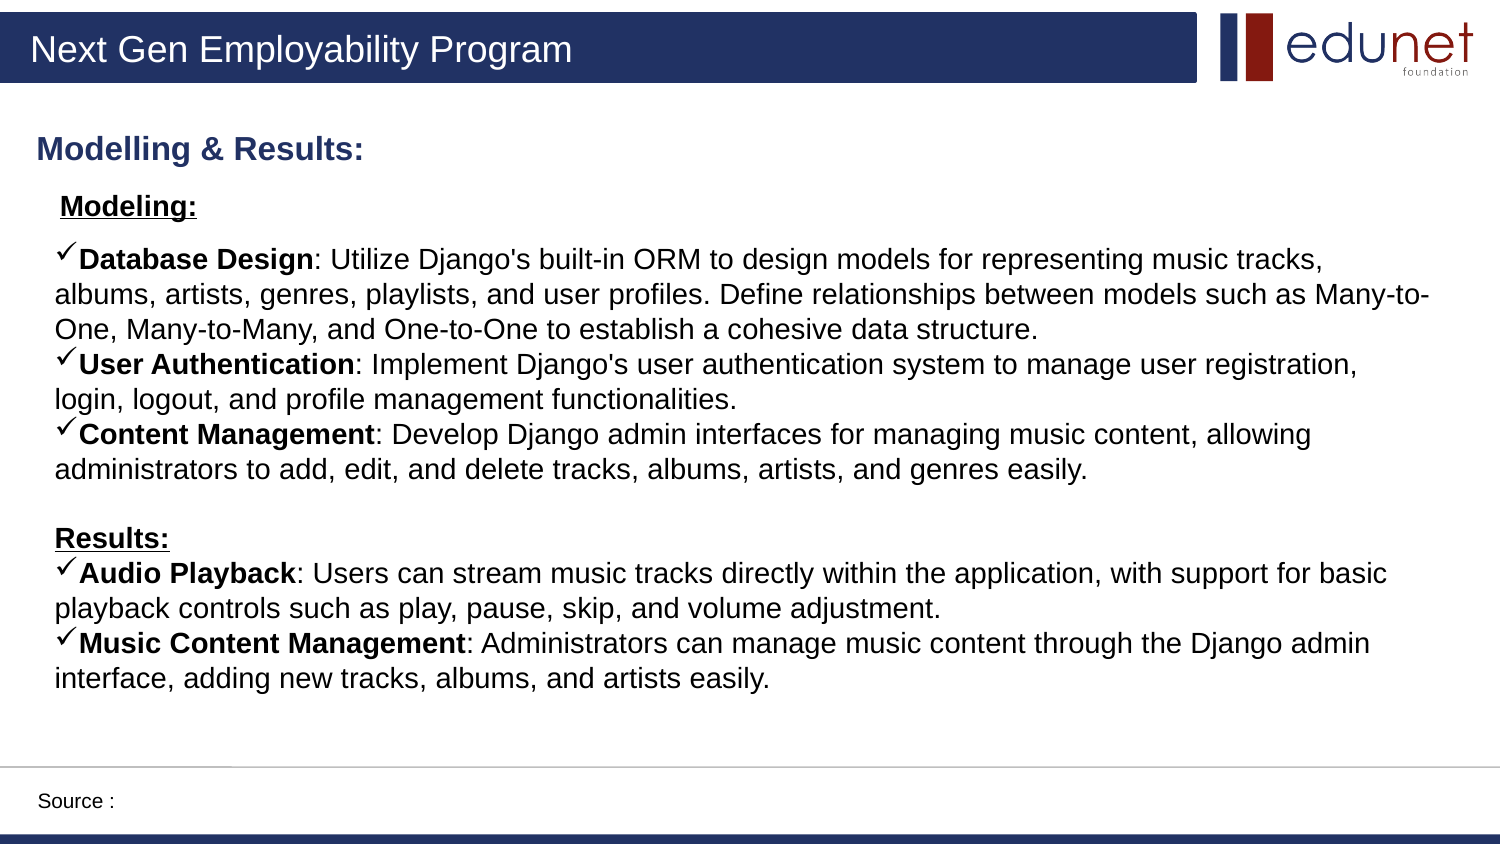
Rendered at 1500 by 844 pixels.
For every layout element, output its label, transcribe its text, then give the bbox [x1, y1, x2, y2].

picture [1279, 14, 1482, 83]
text_box Source : [22, 773, 139, 826]
title Modelling & Results: [21, 111, 504, 165]
text_box Database Design: Utilize Django's built-in ORM to design models for representing music tracks, albums, artists, genres, playlists, and user profiles. Define relationships between models such as Many-to-One, Many-to-Many, and One-to-One to establish a cohesive data structure. User Authentication: Implement Django's user authentication system to manage user registration, login, logout, and profile management functionalities. Content Management: Develop Django admin interfaces for managing music content, allowing administrators to add, edit, and delete tracks, albums, artists, and genres easily. Results: Audio Playback: Users can stream music tracks directly within the application, with support for basic playback controls such as play, pause, skip, and volume adjustment. Music Content Management: Administrators can manage music content through the Django admin interface, adding new tracks, albums, and artists easily. [39, 232, 1450, 703]
text_box Modeling: [44, 179, 213, 230]
